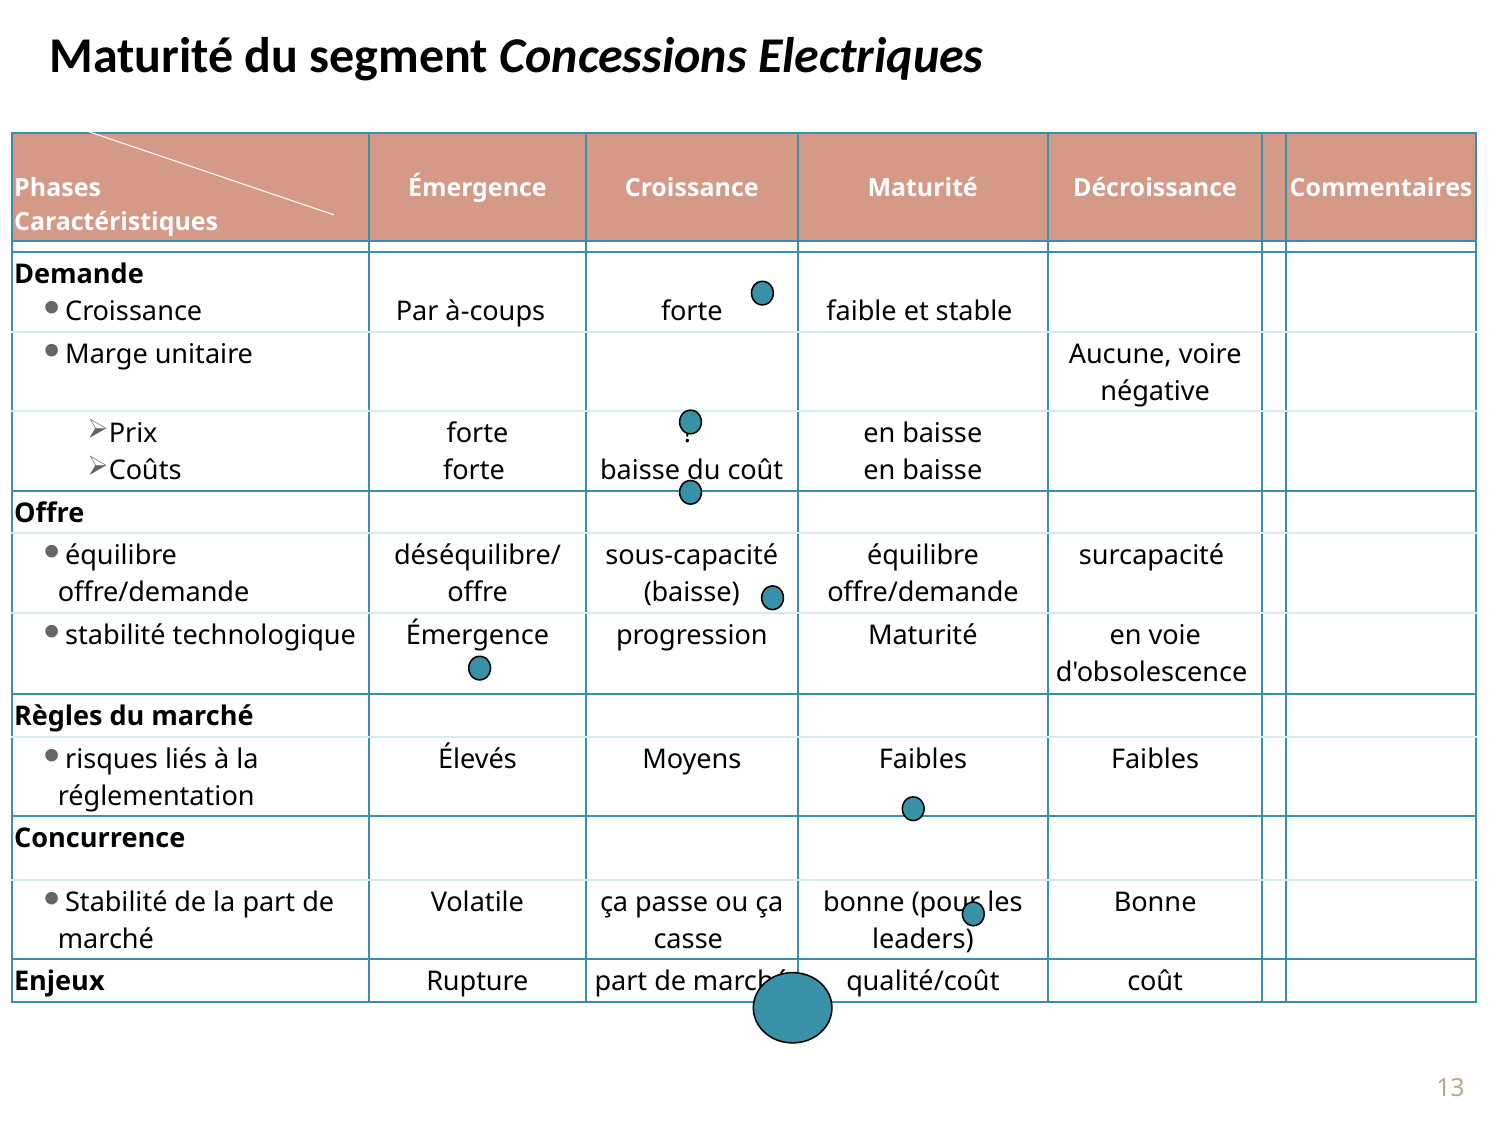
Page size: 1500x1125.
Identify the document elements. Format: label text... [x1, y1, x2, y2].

text_box [902, 796, 925, 821]
table_cell [1287, 614, 1475, 693]
table_cell [1049, 492, 1261, 532]
table_cell progression [587, 614, 797, 693]
table_cell [370, 695, 585, 736]
table_cell [799, 817, 1047, 879]
table_cell Règles du marché [13, 695, 368, 736]
table_header Maturité [799, 134, 1047, 240]
text_box [753, 972, 832, 1043]
text_box [962, 902, 985, 926]
table_cell [1049, 242, 1261, 251]
text_box Maturité du segment Concessions Electriques [35, 11, 1390, 94]
table_cell [1287, 817, 1475, 879]
table_cell Concurrence [13, 817, 368, 879]
table_cell [1263, 412, 1285, 490]
table_cell Faibles [1049, 738, 1261, 815]
table_cell [1263, 817, 1285, 879]
text_box [468, 656, 491, 680]
table_cell [1263, 695, 1285, 736]
table_cell [587, 492, 797, 532]
table_cell [587, 333, 797, 410]
table_cell [1263, 614, 1285, 693]
table_cell Rupture [370, 960, 585, 1001]
text_box [751, 281, 774, 305]
table_cell Stabilité de la part de marché [13, 881, 368, 958]
table_cell [587, 695, 797, 736]
table_cell [799, 492, 1047, 532]
table_cell [370, 242, 585, 251]
table_header Croissance [587, 134, 797, 240]
table_cell Marge unitaire [13, 333, 368, 410]
table_header Commentaires [1287, 134, 1475, 240]
table_cell équilibre offre/demande [13, 534, 368, 612]
table_cell stabilité technologique [13, 614, 368, 693]
table_cell [1287, 253, 1475, 331]
table_cell risques liés à la réglementation [13, 738, 368, 815]
table_cell [1287, 333, 1475, 410]
table_cell [799, 695, 1047, 736]
table_cell [1049, 695, 1261, 736]
text_box [679, 480, 702, 505]
table_cell Aucune, voire négative [1049, 333, 1261, 410]
table_cell [1287, 412, 1475, 490]
slide_number 13 [1413, 1034, 1488, 1113]
table_cell [1263, 333, 1285, 410]
table_cell Maturité [799, 614, 1047, 693]
table_cell [587, 817, 797, 879]
table_header Émergence [370, 134, 585, 240]
table_header [1263, 134, 1285, 240]
table_cell Émergence [370, 614, 585, 693]
table_cell [1049, 412, 1261, 490]
table_cell forte forte [370, 412, 585, 490]
table_cell forte [587, 253, 797, 331]
text_box [761, 585, 784, 610]
table_cell Volatile [370, 881, 585, 958]
table_cell équilibre offre/demande [799, 534, 1047, 612]
table_header Phases Caractéristiques [13, 134, 368, 240]
table_cell bonne (pour les leaders) [799, 881, 1047, 958]
table_cell ? baisse du coût [587, 412, 797, 490]
table_cell [587, 242, 797, 251]
table_cell en baisse en baisse [799, 412, 1047, 490]
table_cell [1263, 492, 1285, 532]
table_cell [1049, 817, 1261, 879]
table_cell [1263, 960, 1285, 1001]
table_cell Par à-coups [370, 253, 585, 331]
table_cell part de marché [587, 960, 797, 1001]
table_cell ça passe ou ça casse [587, 881, 797, 958]
table_cell Prix Coûts [13, 412, 368, 490]
text_box [679, 410, 702, 434]
table_cell [1287, 960, 1475, 1001]
table_cell [1287, 695, 1475, 736]
table_cell [1263, 881, 1285, 958]
table_cell surcapacité [1049, 534, 1261, 612]
table_cell [1287, 492, 1475, 532]
table_cell [1287, 534, 1475, 612]
table_cell [1049, 253, 1261, 331]
table_header Décroissance [1049, 134, 1261, 240]
table_cell qualité/coût [799, 960, 1047, 1001]
table_cell [1263, 738, 1285, 815]
table_cell Élevés [370, 738, 585, 815]
table_cell [1287, 242, 1475, 251]
table_cell Offre [13, 492, 368, 532]
table_cell Faibles [799, 738, 1047, 815]
table_cell [799, 333, 1047, 410]
table_cell [1287, 881, 1475, 958]
table_cell en voie d'obsolescence [1049, 614, 1261, 693]
table_cell sous-capacité (baisse) [587, 534, 797, 612]
table_cell Enjeux [13, 960, 368, 1001]
table_cell [370, 817, 585, 879]
table_cell Bonne [1049, 881, 1261, 958]
table_cell [13, 242, 368, 251]
table_cell Demande Croissance [13, 253, 368, 331]
table_cell coût [1049, 960, 1261, 1001]
table_cell [1263, 253, 1285, 331]
table_cell faible et stable [799, 253, 1047, 331]
table_cell déséquilibre/offre [370, 534, 585, 612]
table_cell [370, 333, 585, 410]
table_cell [1287, 738, 1475, 815]
table_cell [370, 492, 585, 532]
table_cell Moyens [587, 738, 797, 815]
table_cell [1263, 242, 1285, 251]
table_cell [799, 242, 1047, 251]
table_cell [1263, 534, 1285, 612]
